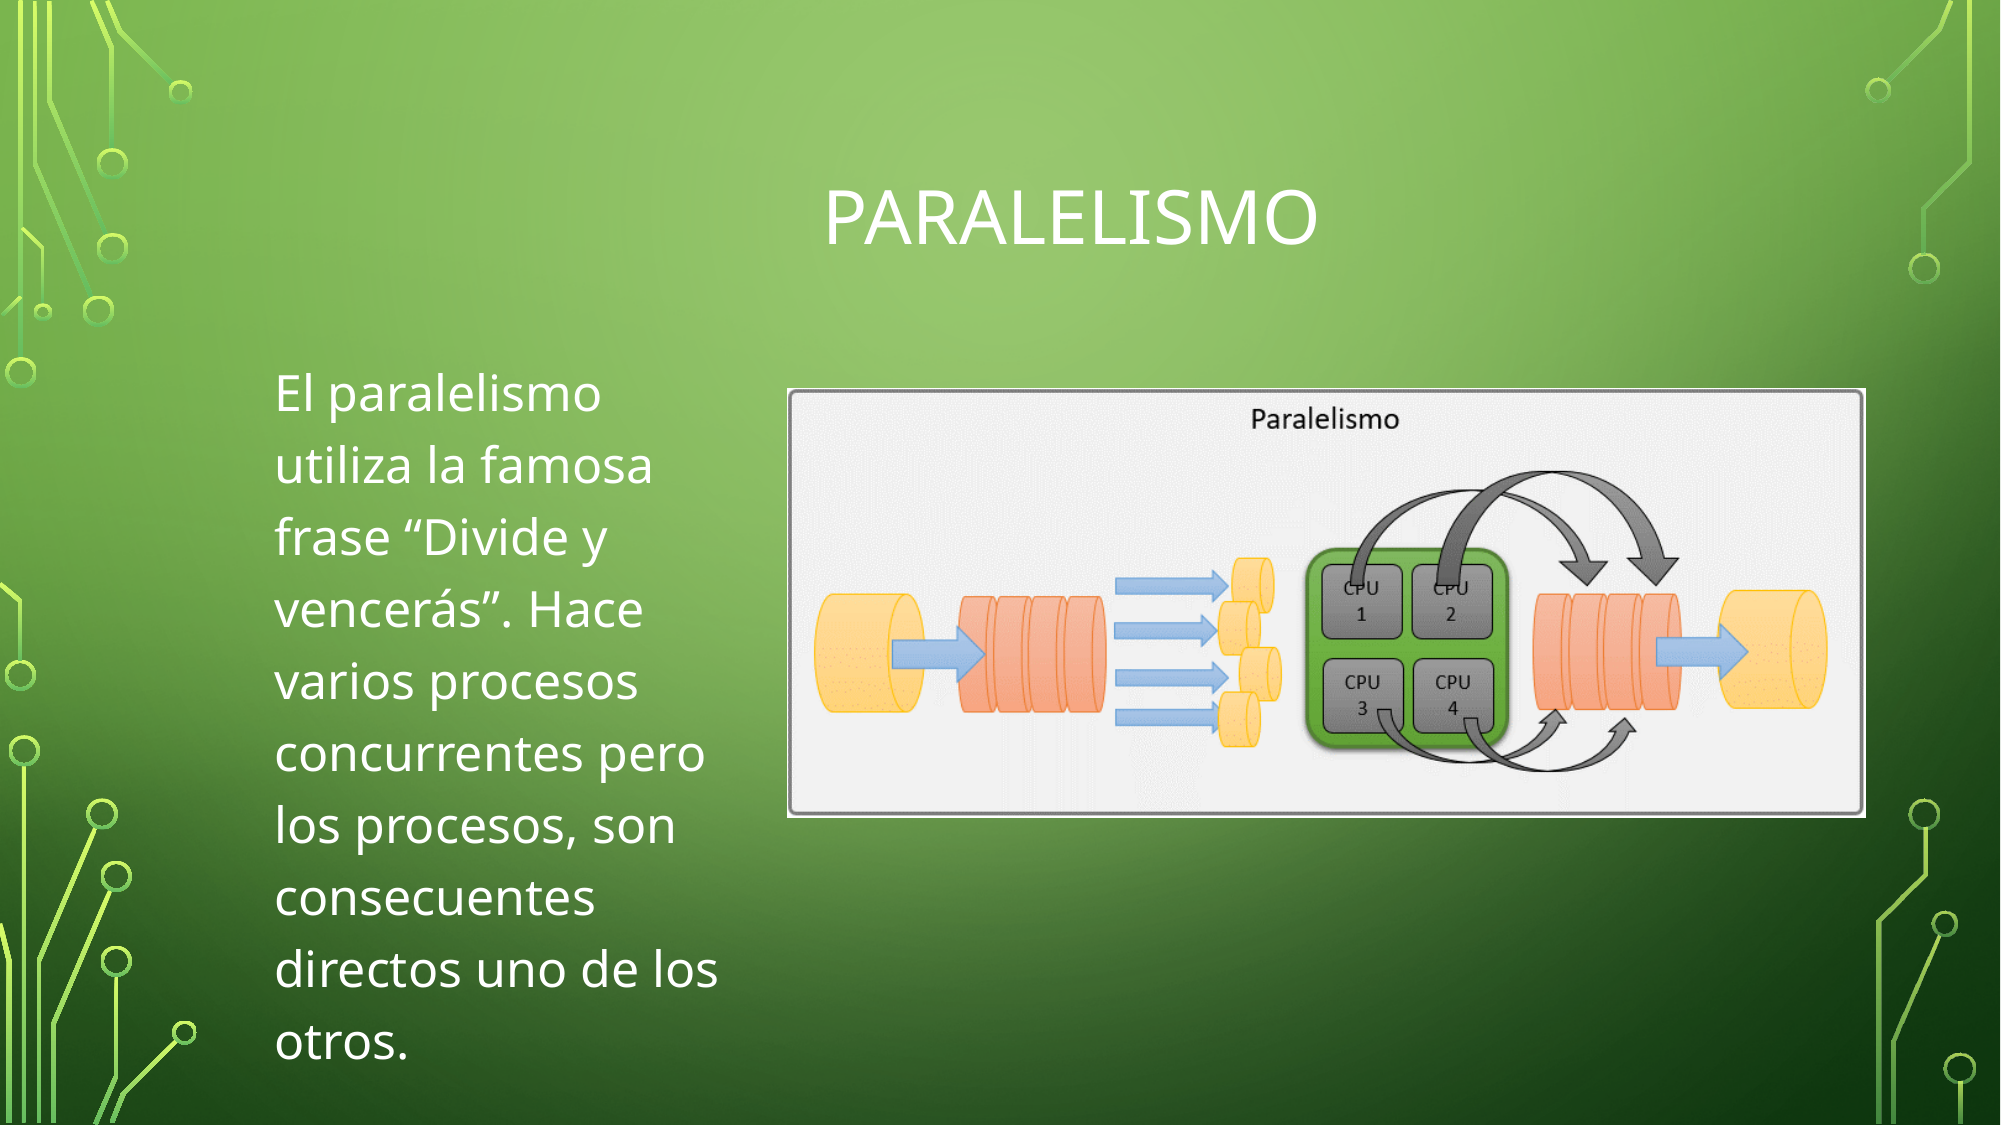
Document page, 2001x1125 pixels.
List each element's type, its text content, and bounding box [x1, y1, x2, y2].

list El paralelismo utiliza la famosa frase “Divide y vencerás”. Hace varios procesos concurrentes pero los procesos, son consecuentes directos uno de los otros. [259, 341, 760, 1004]
picture [786, 388, 1867, 818]
title paralelismo [259, 99, 1885, 342]
